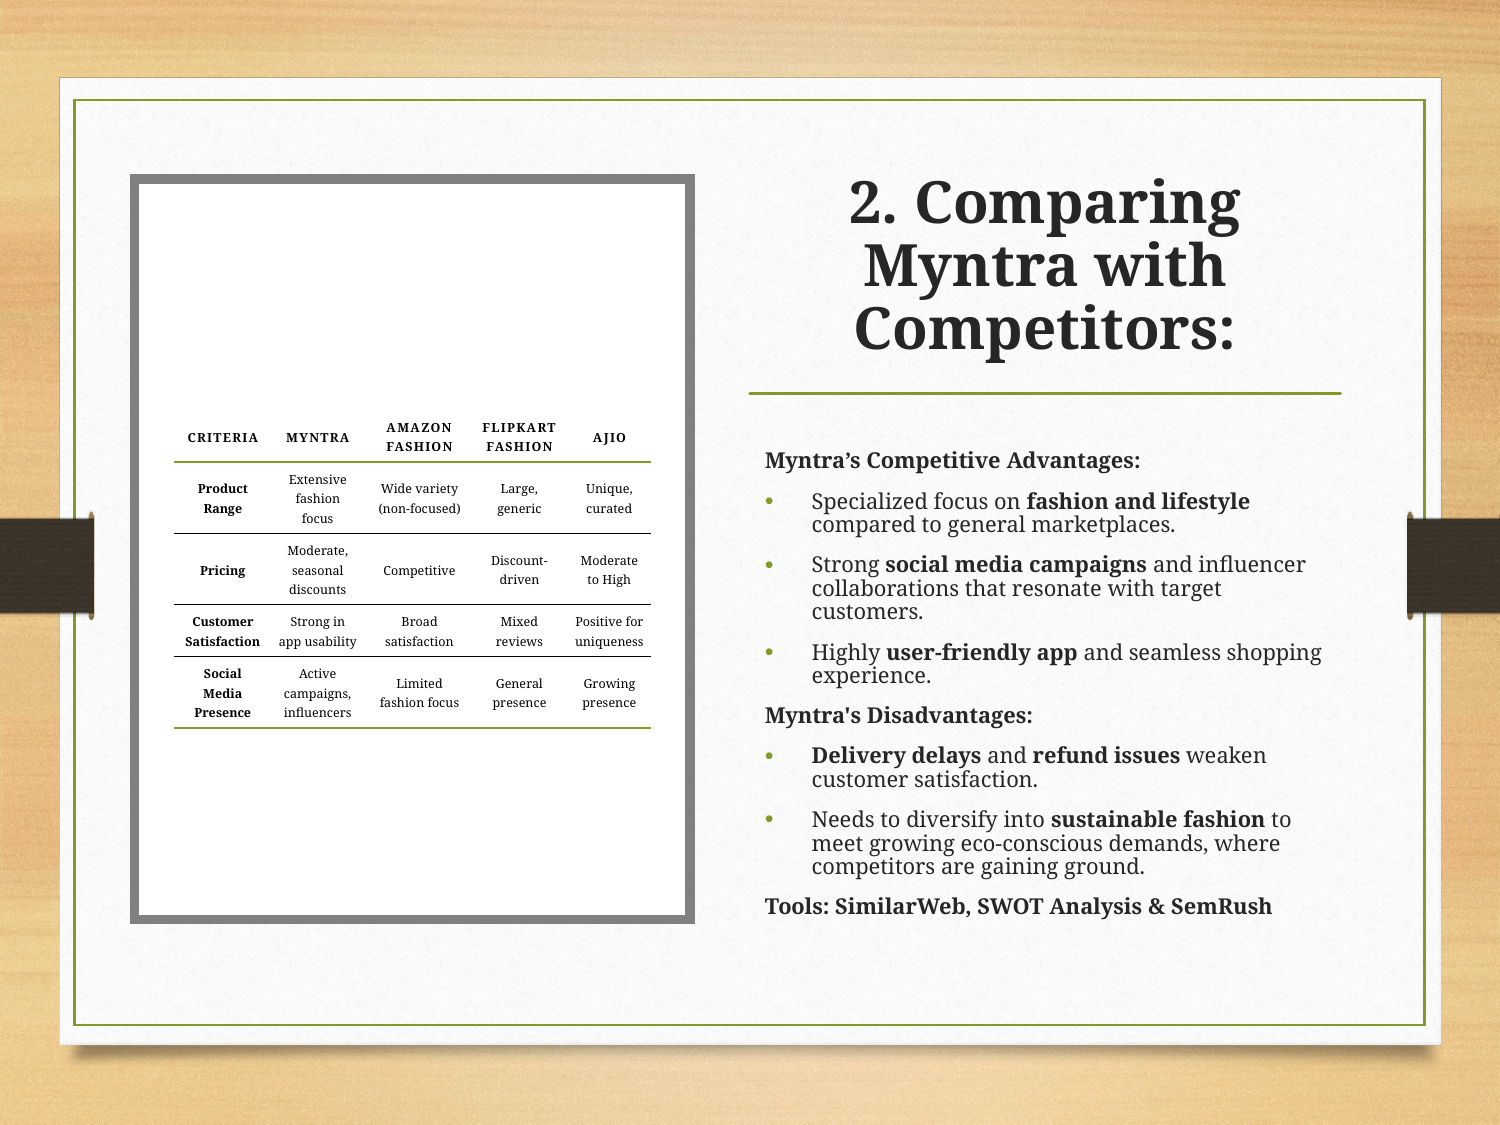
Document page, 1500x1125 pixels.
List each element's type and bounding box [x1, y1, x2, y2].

text_box [0, 0, 1500, 1125]
